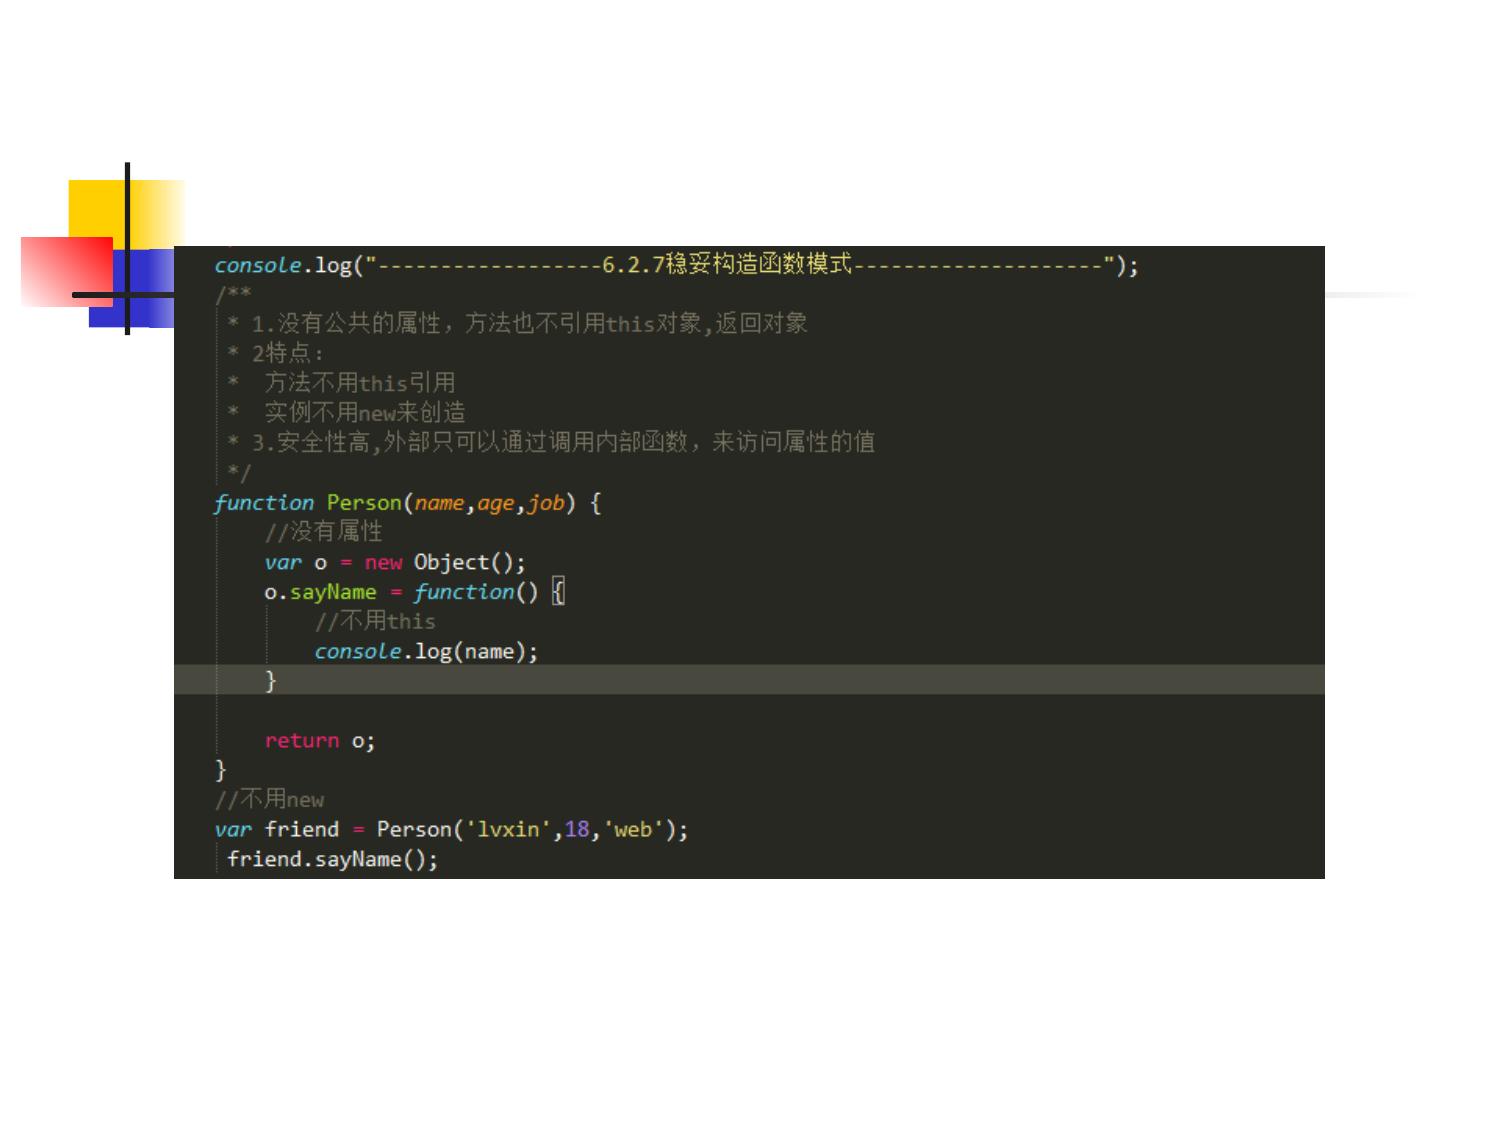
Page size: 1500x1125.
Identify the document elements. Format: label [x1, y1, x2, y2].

picture [174, 245, 1325, 880]
